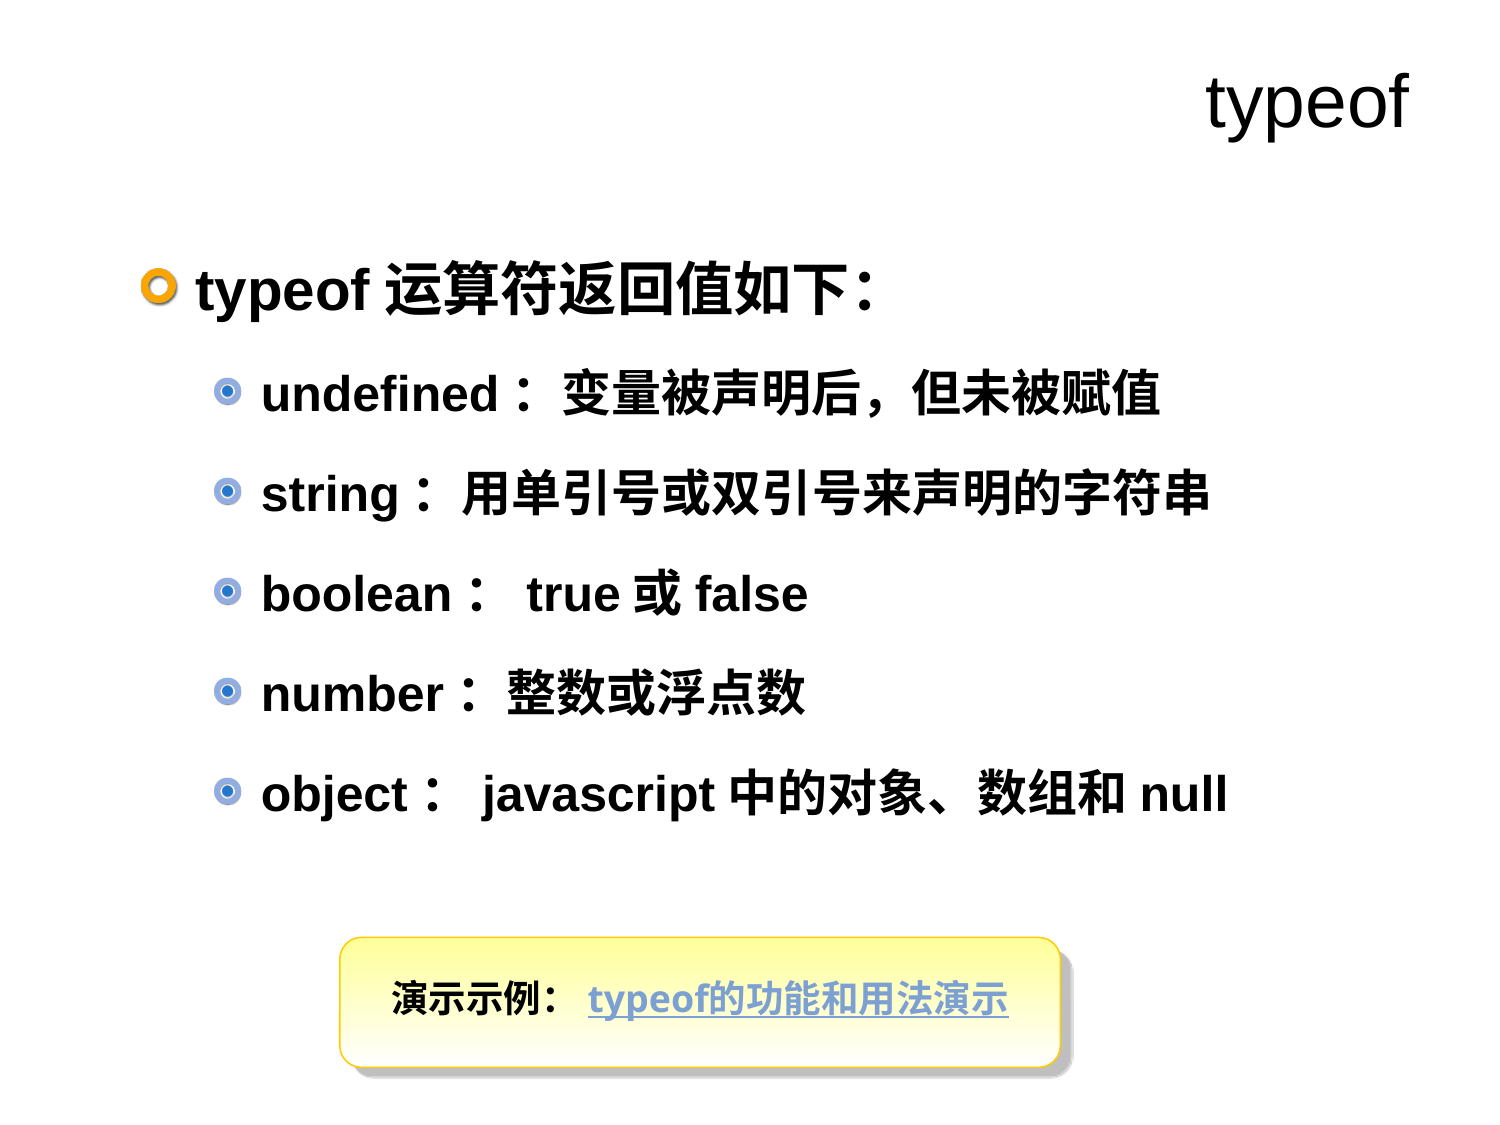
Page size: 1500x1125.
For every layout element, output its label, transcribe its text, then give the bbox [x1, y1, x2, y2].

picture [213, 477, 242, 506]
picture [138, 266, 180, 308]
picture [213, 577, 242, 606]
text_box 演示示例：typeof的功能和用法演示 [339, 937, 1061, 1068]
picture [213, 377, 242, 406]
title typeof [75, 45, 1425, 233]
picture [213, 777, 242, 806]
picture [213, 677, 242, 706]
list typeof运算符返回值如下： undefined：变量被声明后，但未被赋值 string：用单引号或双引号来声明的字符串 boolean：true或false number：整数或浮点数 object：javascript中的对象、数组和null [123, 209, 1426, 868]
